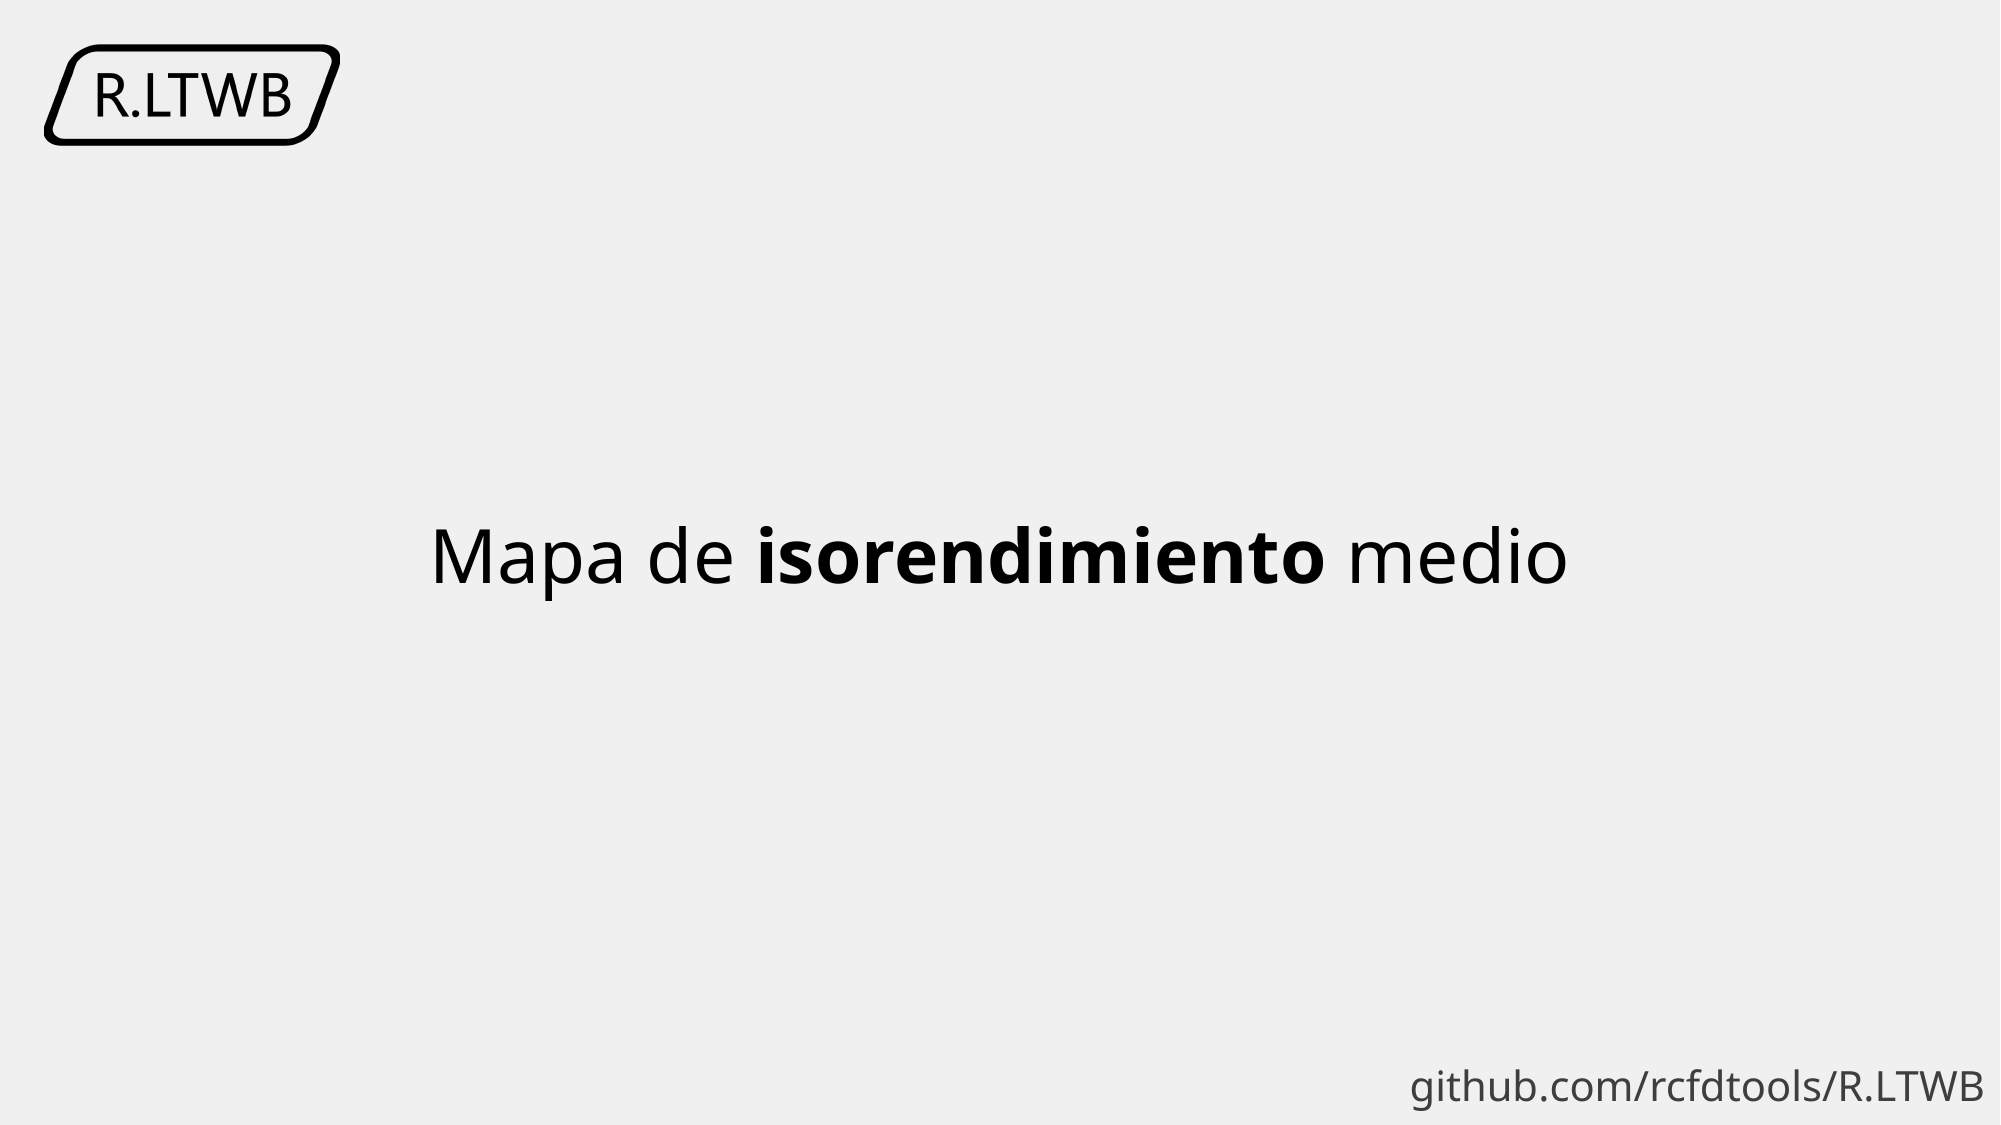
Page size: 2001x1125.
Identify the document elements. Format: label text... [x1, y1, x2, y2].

text_box github.com/rcfdtools/R.LTWB [0, 1051, 2000, 1125]
title Mapa de isorendimiento medio [230, 511, 1770, 614]
picture [44, 44, 340, 146]
